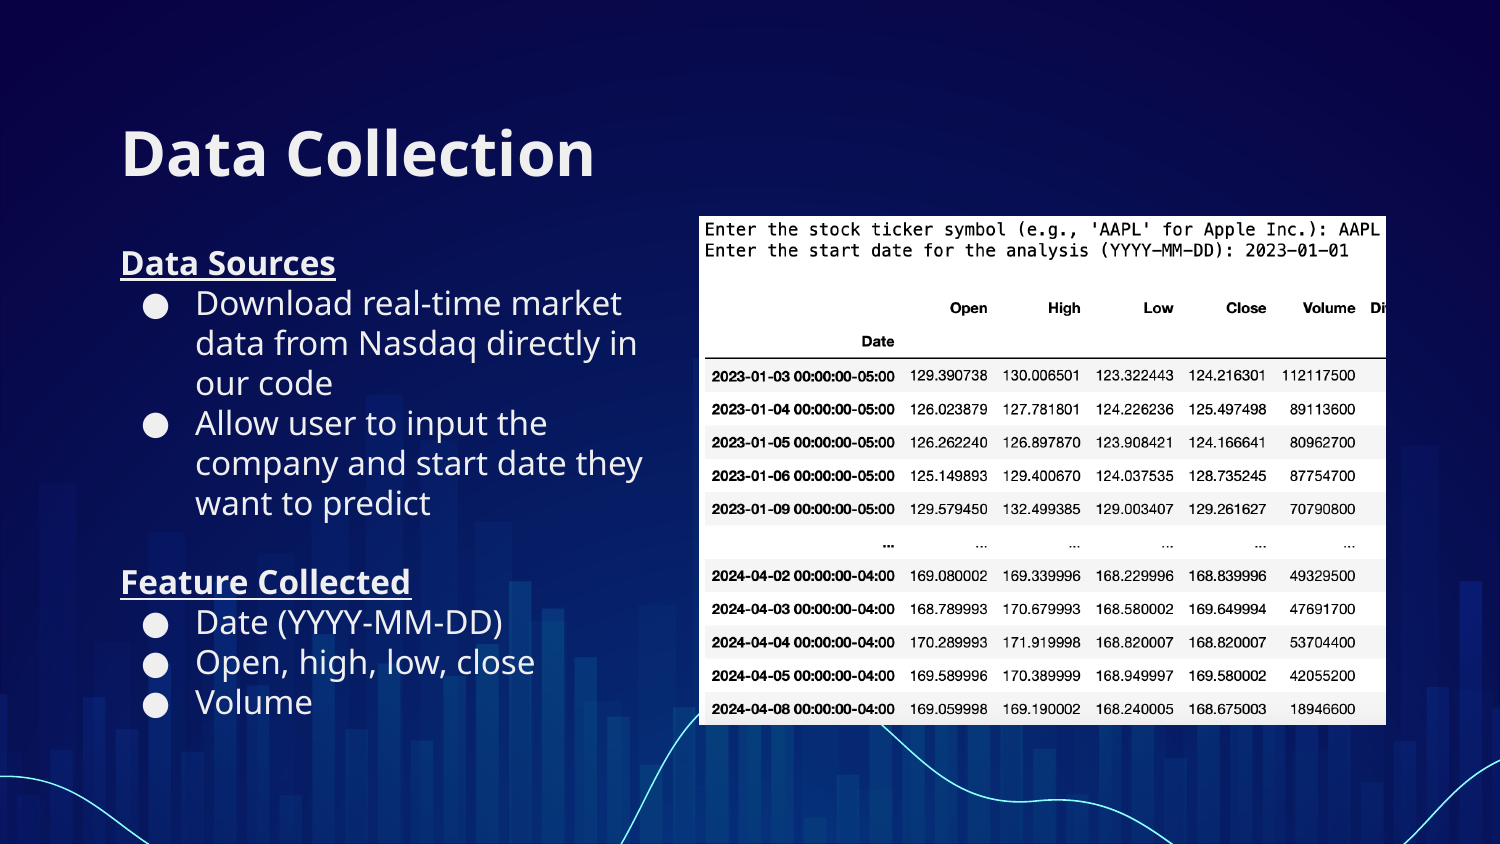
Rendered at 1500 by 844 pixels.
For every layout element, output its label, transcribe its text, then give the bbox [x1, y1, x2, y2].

subtitle Data Sources Download real-time market data from Nasdaq directly in our code Allow user to input the company and start date they want to predict Feature Collected Date (YYYY-MM-DD) Open, high, low, close Volume [105, 227, 662, 668]
picture [699, 216, 1386, 726]
title Data Collection [105, 98, 636, 193]
